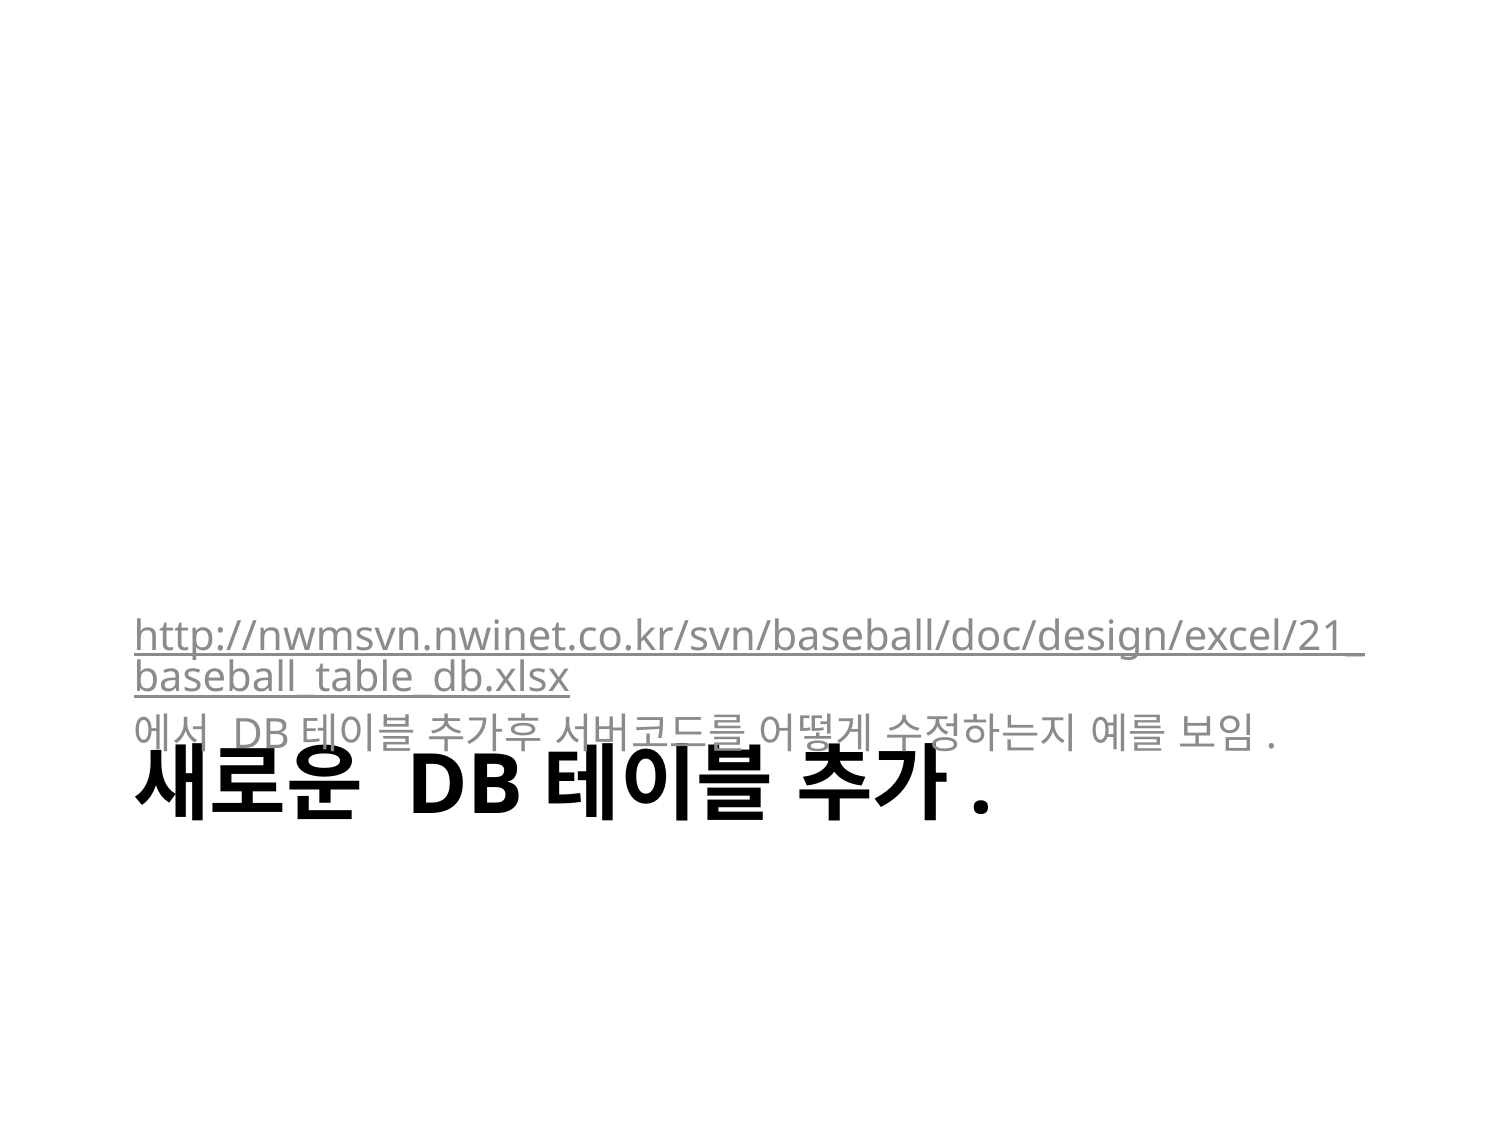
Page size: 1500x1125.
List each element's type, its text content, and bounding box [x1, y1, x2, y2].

title 새로운 DB테이블 추가. [118, 723, 1394, 947]
list http://nwmsvn.nwinet.co.kr/svn/baseball/doc/design/excel/21_baseball_table_db.xlsx에서 DB테이블 추가후 서버코드를 어떻게 수정하는지 예를 보임. [118, 476, 1394, 723]
